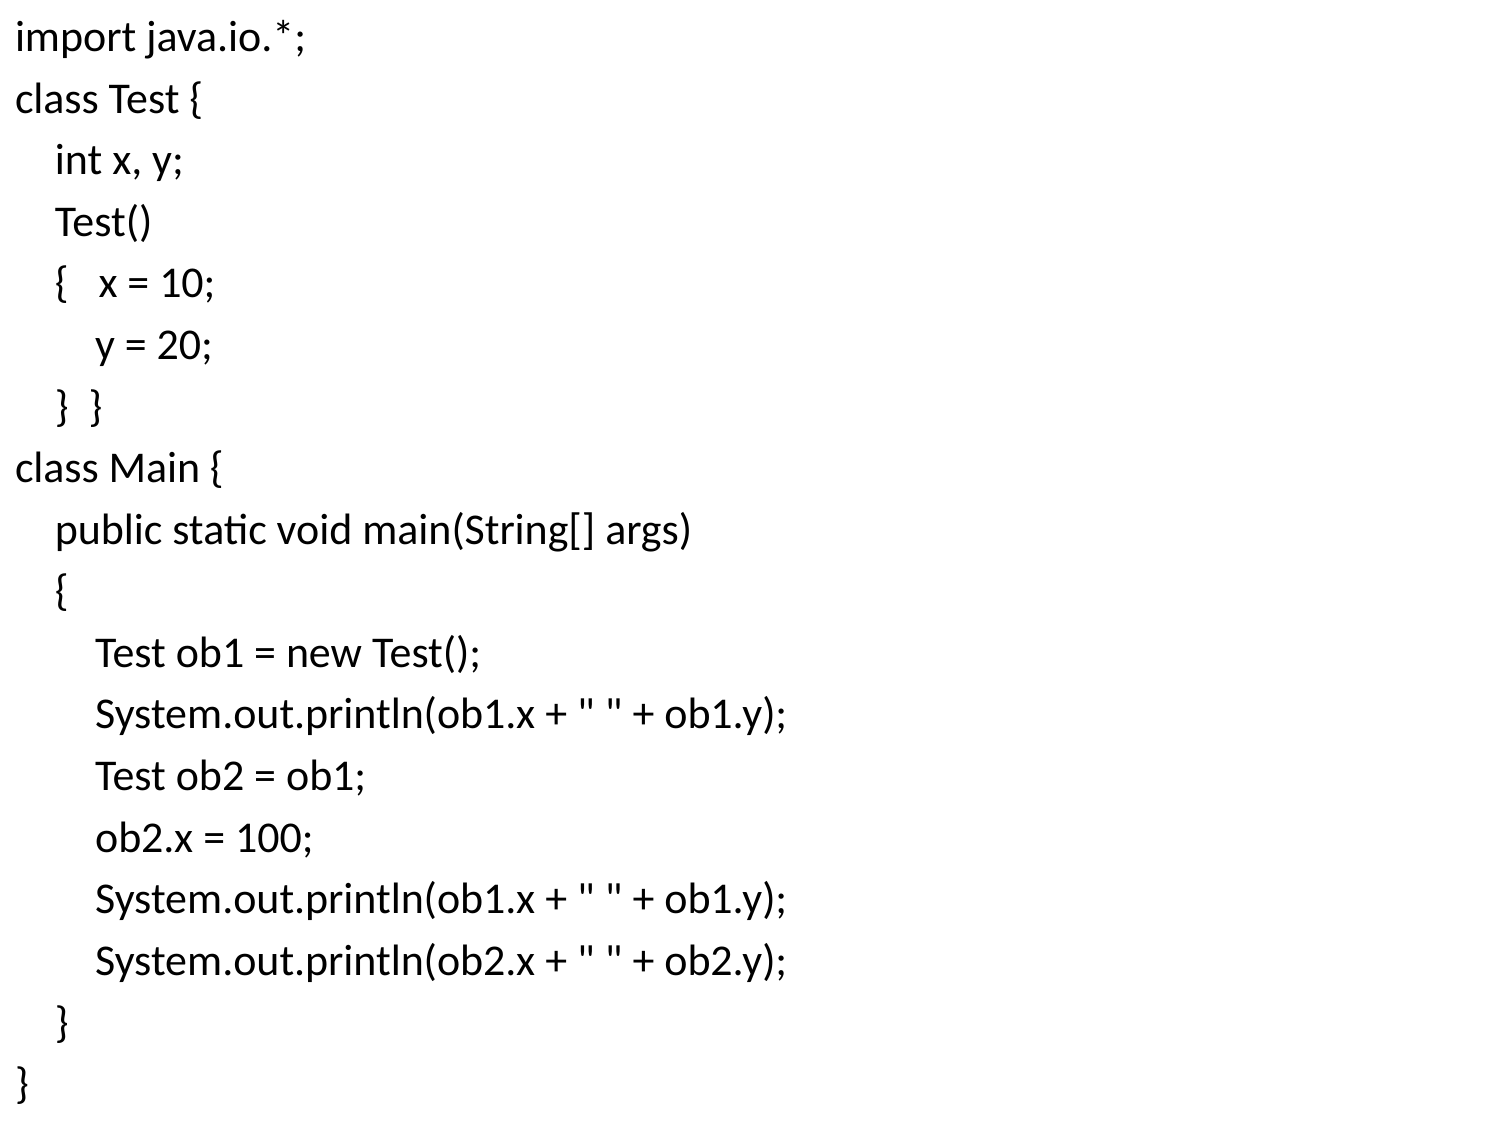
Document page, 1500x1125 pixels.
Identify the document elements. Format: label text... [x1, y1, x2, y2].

list import java.io.*; class Test { int x, y; Test() { x = 10; y = 20; } } class Main { public static void main(String[] args) { Test ob1 = new Test(); System.out.println(ob1.x + " " + ob1.y); Test ob2 = ob1; ob2.x = 100; System.out.println(ob1.x + " " + ob1.y); System.out.println(ob2.x + " " + ob2.y); } } [0, 0, 1500, 1125]
